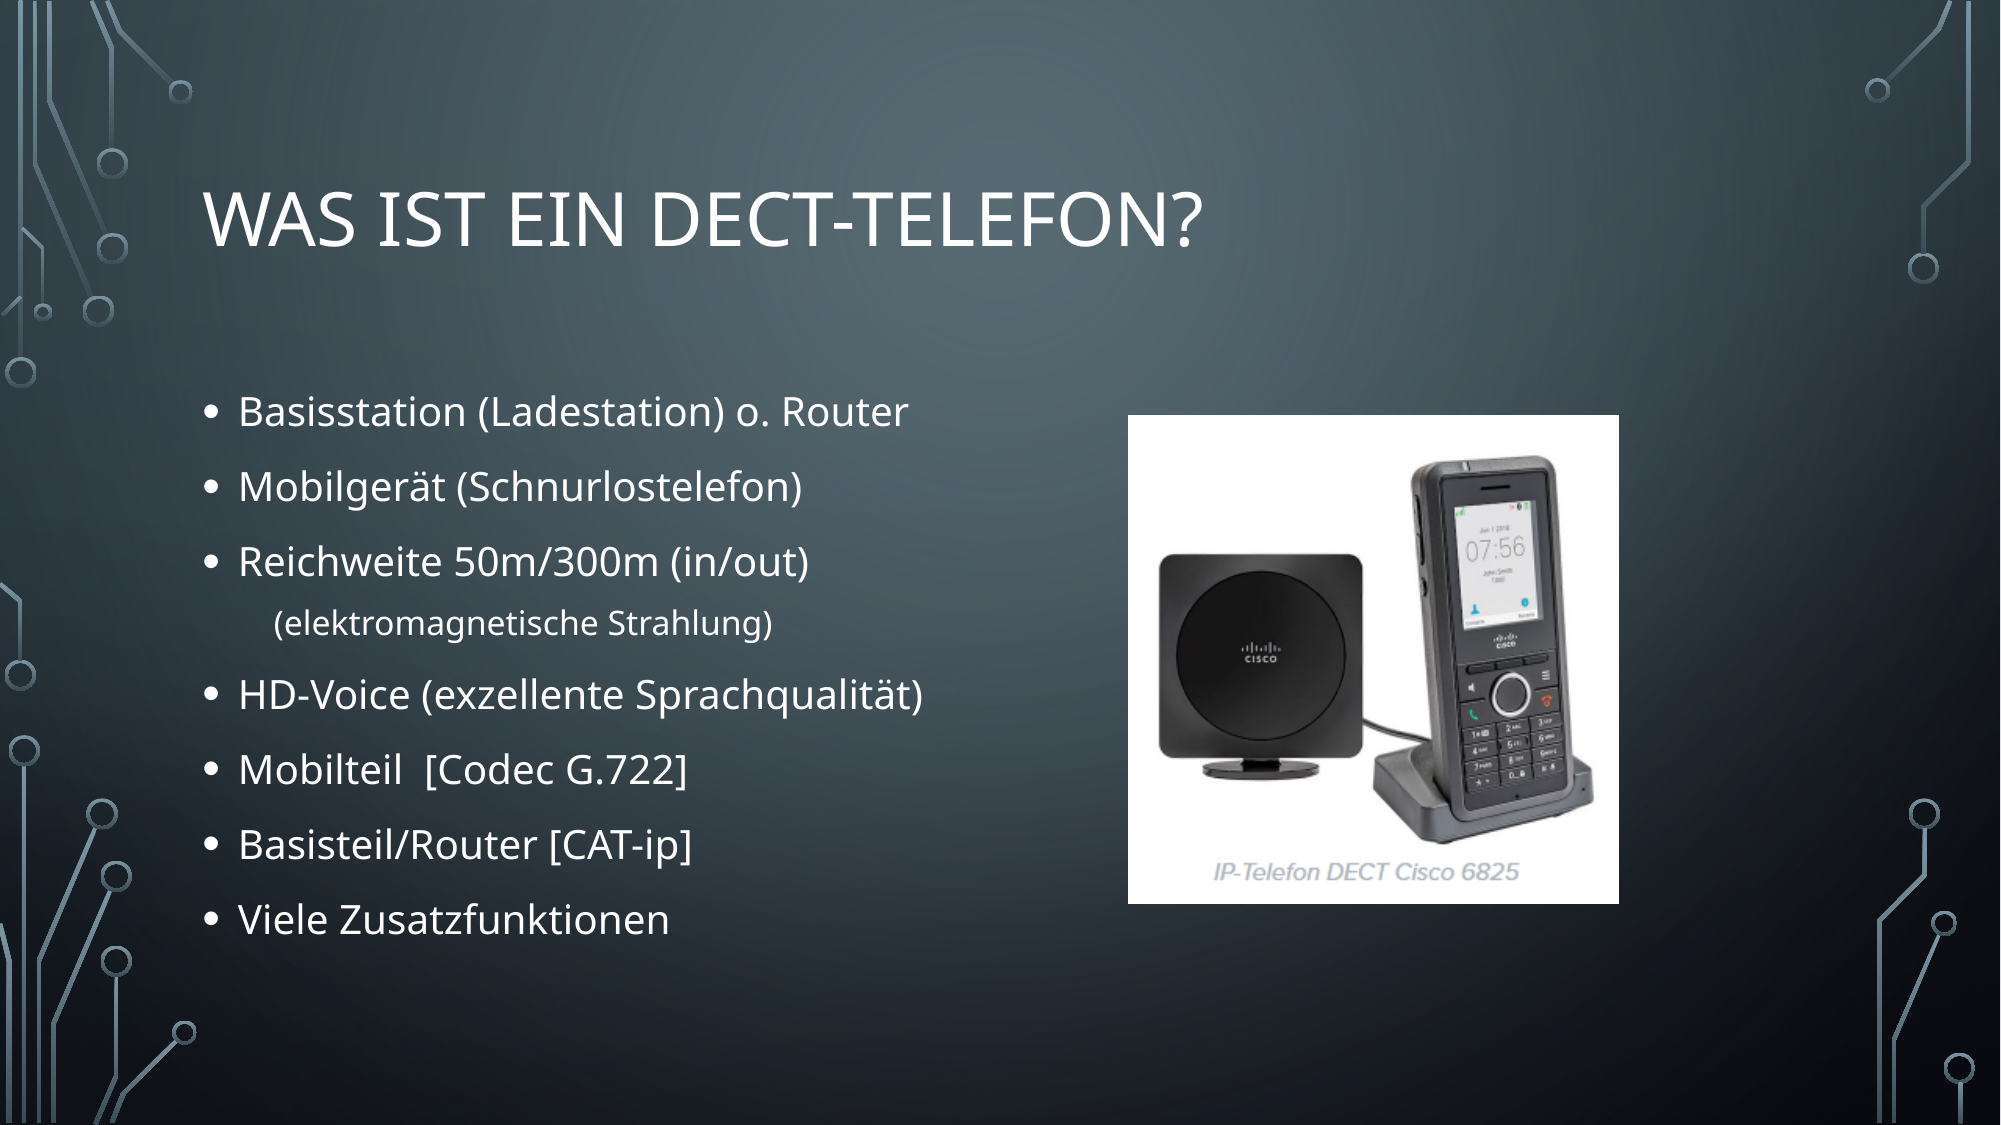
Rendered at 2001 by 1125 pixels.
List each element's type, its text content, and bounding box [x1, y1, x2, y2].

title Was ist ein DECT-Telefon? [187, 101, 1813, 344]
list Basisstation (Ladestation) o. Router Mobilgerät (Schnurlostelefon) Reichweite 50m/300m (in/out) (elektromagnetische Strahlung) HD-Voice (exzellente Sprachqualität) Mobilteil [Codec G.722] Basisteil/Router [CAT-ip] Viele Zusatzfunktionen [187, 369, 1813, 950]
picture [1128, 415, 1620, 904]
